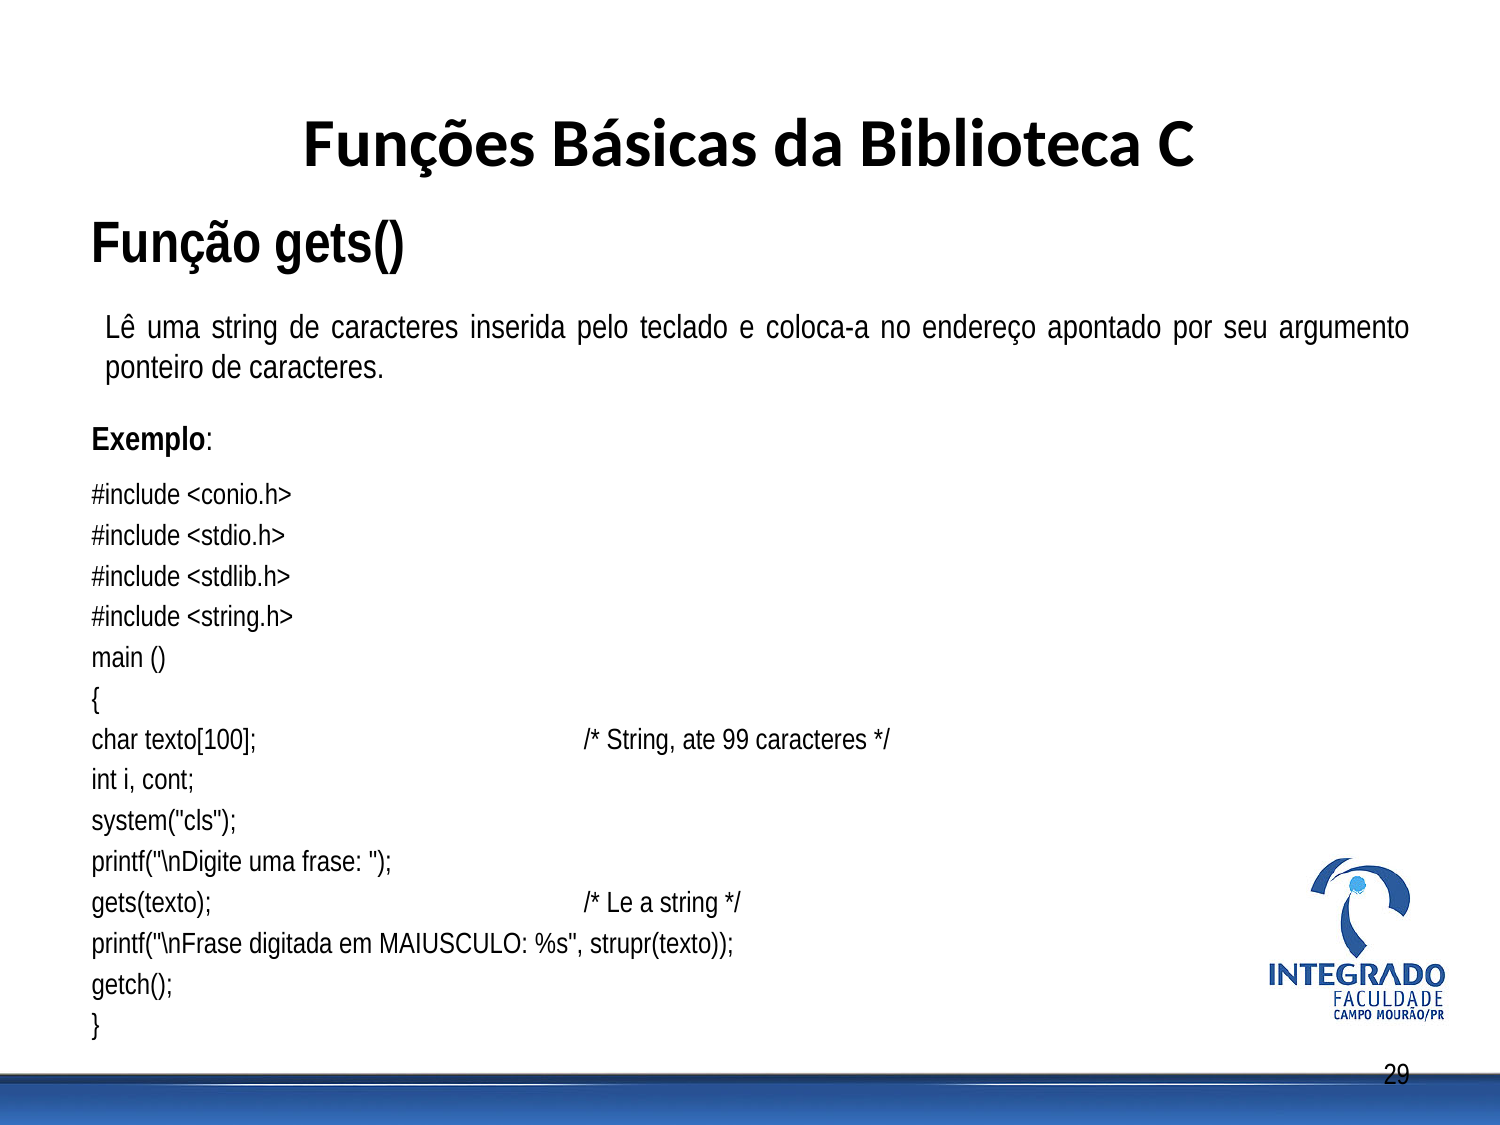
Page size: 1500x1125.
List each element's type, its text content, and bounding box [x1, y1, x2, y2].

picture [0, 0, 1500, 1125]
title Funções Básicas da Biblioteca C [75, 45, 1425, 233]
slide_number 29 [1074, 1042, 1425, 1103]
list Função gets() Lê uma string de caracteres inserida pelo teclado e coloca-a no endereço apontado por seu argumento ponteiro de caracteres. Exemplo: #include <conio.h> #include <stdio.h> #include <stdlib.h> #include <string.h> main () { char texto[100]; /* String, ate 99 caracteres */ int i, cont; system("cls"); printf("\nDigite uma frase: "); gets(texto); /* Le a string */ printf("\nFrase digitada em MAIUSCULO: %s", strupr(texto)); getch(); } [76, 196, 1427, 939]
